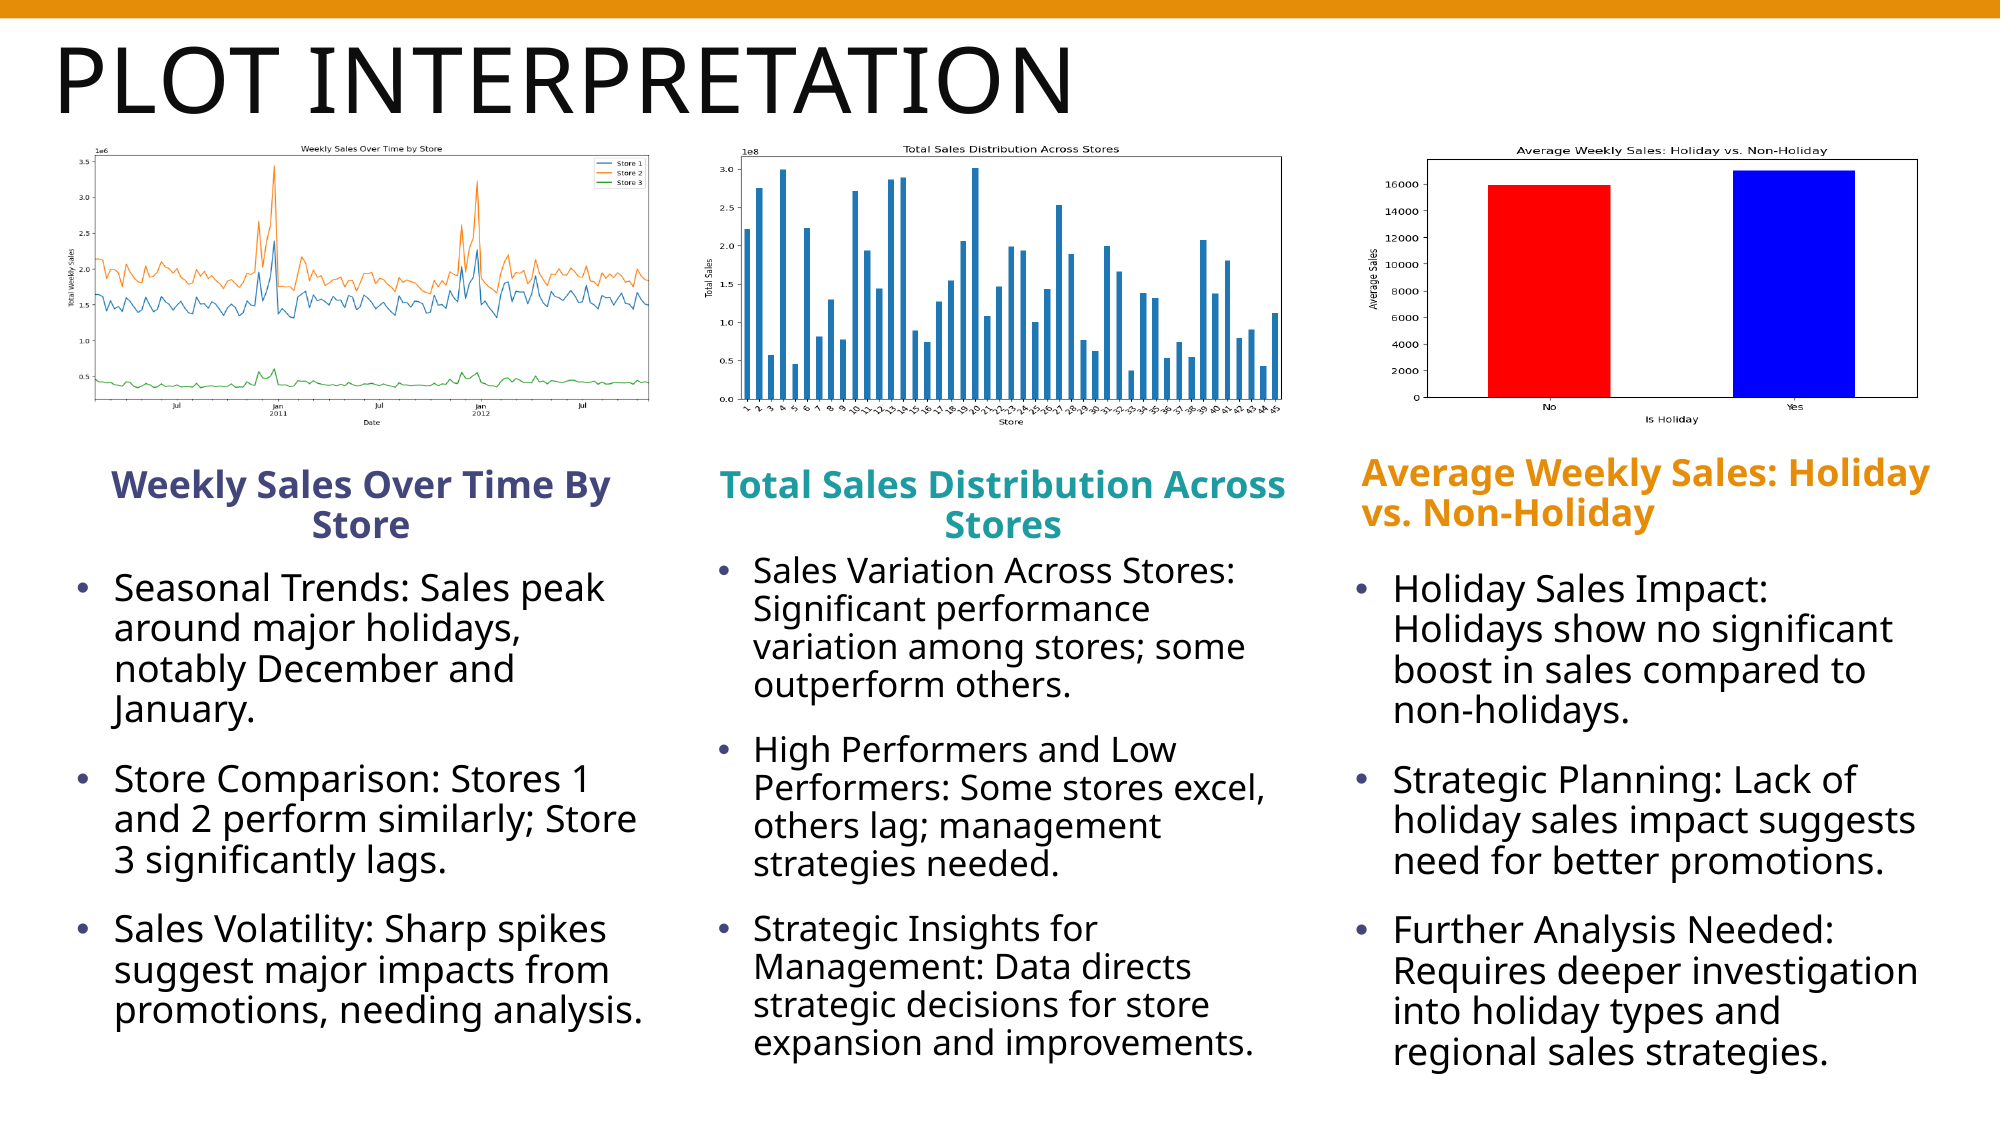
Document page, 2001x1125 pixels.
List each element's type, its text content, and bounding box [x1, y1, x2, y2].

title Plot interpretation [37, 14, 1810, 152]
picture [1344, 145, 1941, 425]
list Weekly Sales Over Time By Store [62, 458, 660, 528]
picture [701, 140, 1299, 428]
list Sales Variation Across Stores: Significant performance variation among stores; some outperform others. High Performers and Low Performers: Some stores excel, others lag; management strategies needed. Strategic Insights for Management: Data directs strategic decisions for store expansion and improvements. [702, 545, 1301, 1080]
list Seasonal Trends: Sales peak around major holidays, notably December and January. Store Comparison: Stores 1 and 2 perform similarly; Store 3 significantly lags. Sales Volatility: Sharp spikes suggest major impacts from promotions, needing analysis. [61, 561, 659, 1096]
list Holiday Sales Impact: Holidays show no significant boost in sales compared to non-holidays. Strategic Planning: Lack of holiday sales impact suggests need for better promotions. Further Analysis Needed: Requires deeper investigation into holiday types and regional sales strategies. [1339, 562, 1941, 1097]
list Total Sales Distribution Across Stores [702, 458, 1304, 528]
list Average Weekly Sales: Holiday vs. Non-Holiday [1346, 446, 1948, 528]
picture [62, 145, 656, 425]
